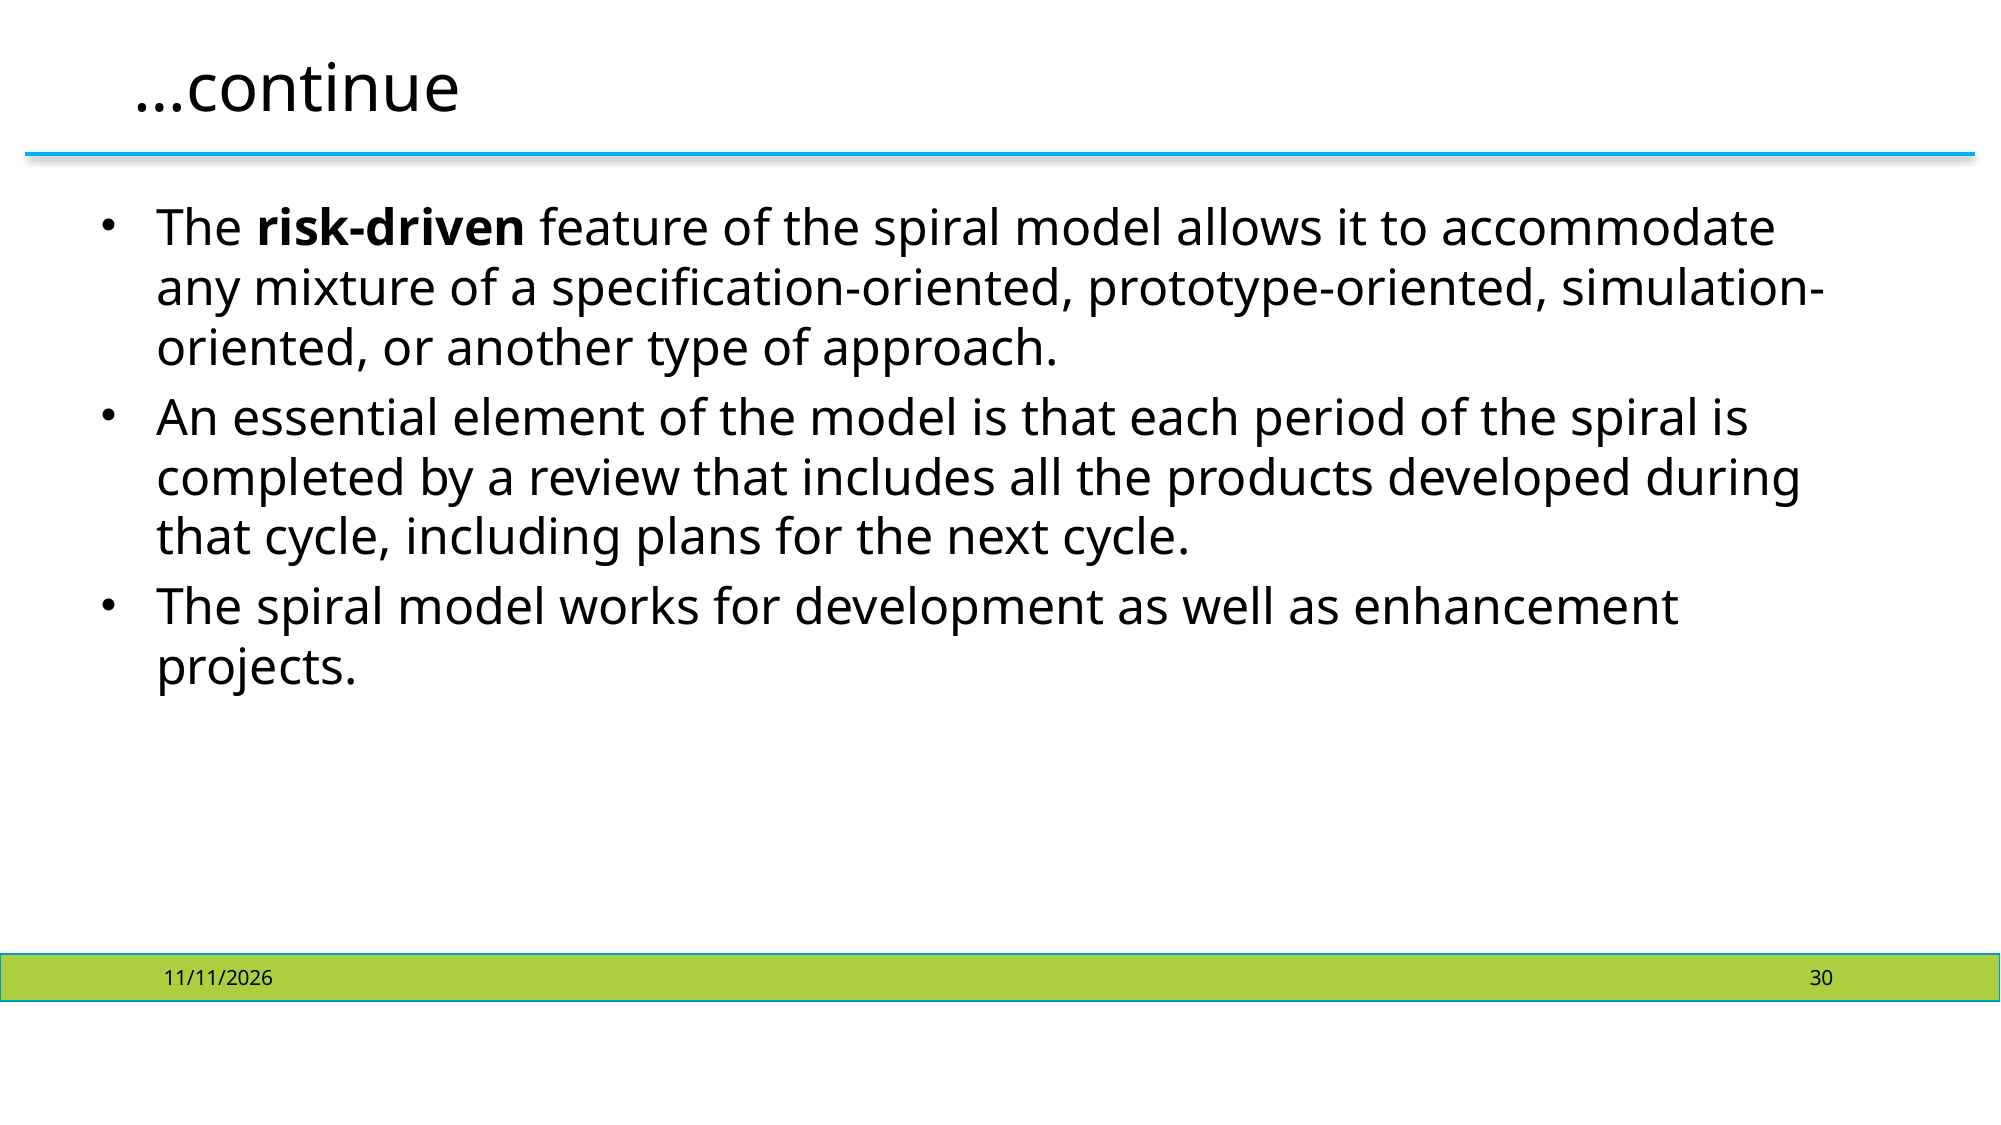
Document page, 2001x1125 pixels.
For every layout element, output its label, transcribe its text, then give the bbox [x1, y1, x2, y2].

title …continue [133, 37, 1834, 150]
list The risk-driven feature of the spiral model allows it to accommodate any mixture of a specification-oriented, prototype-oriented, simulation-oriented, or another type of approach. An essential element of the model is that each period of the spiral is completed by a review that includes all the products developed during that cycle, including plans for the next cycle. The spiral model works for development as well as enhancement projects. [99, 187, 1867, 895]
slide_number 30 [1416, 957, 1834, 996]
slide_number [163, 957, 581, 1001]
